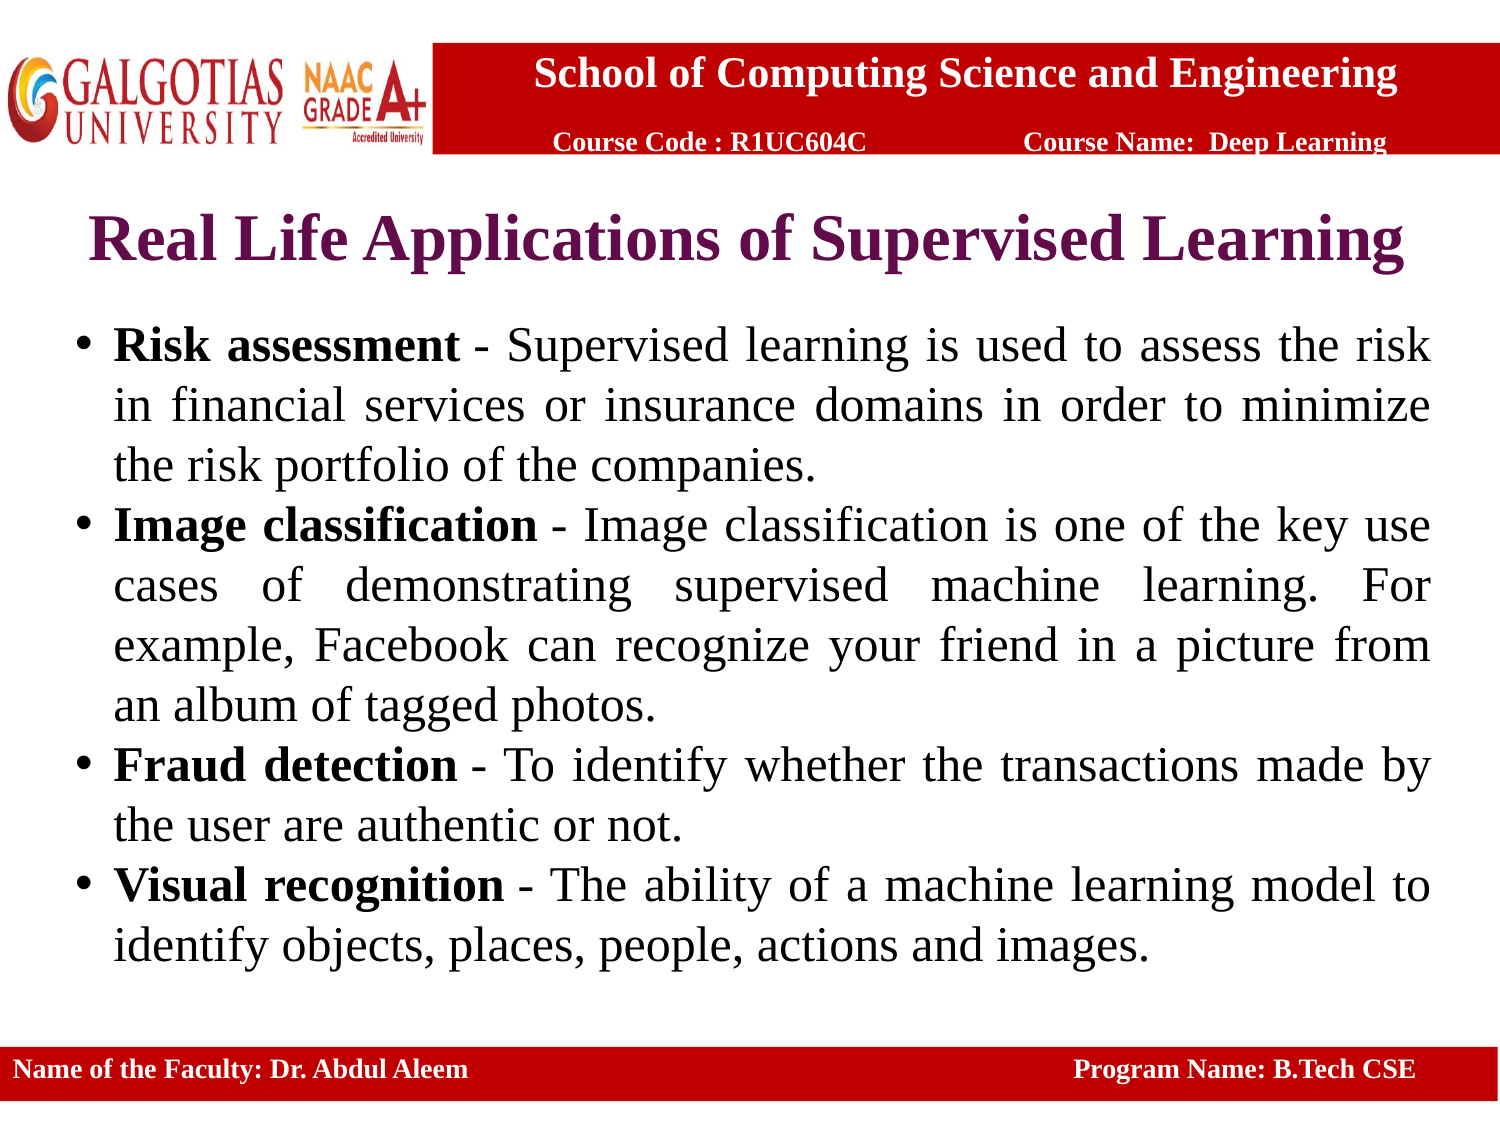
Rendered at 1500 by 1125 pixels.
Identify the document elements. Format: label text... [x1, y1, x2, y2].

text_box School of Computing Science and Engineering Course Code : R1UC604C Course Name: Deep Learning [433, 42, 1500, 155]
text_box Risk assessment - Supervised learning is used to assess the risk in financial services or insurance domains in order to minimize the risk portfolio of the companies. Image classification - Image classification is one of the key use cases of demonstrating supervised machine learning. For example, Facebook can recognize your friend in a picture from an album of tagged photos. Fraud detection - To identify whether the transactions made by the user are authentic or not. Visual recognition - The ability of a machine learning model to identify objects, places, people, actions and images. [60, 304, 1447, 980]
text_box Name of the Faculty: Dr. Abdul Aleem Program Name: B.Tech CSE [0, 1046, 1498, 1102]
picture [0, 42, 432, 155]
text_box Real Life Applications of Supervised Learning [72, 139, 1423, 328]
